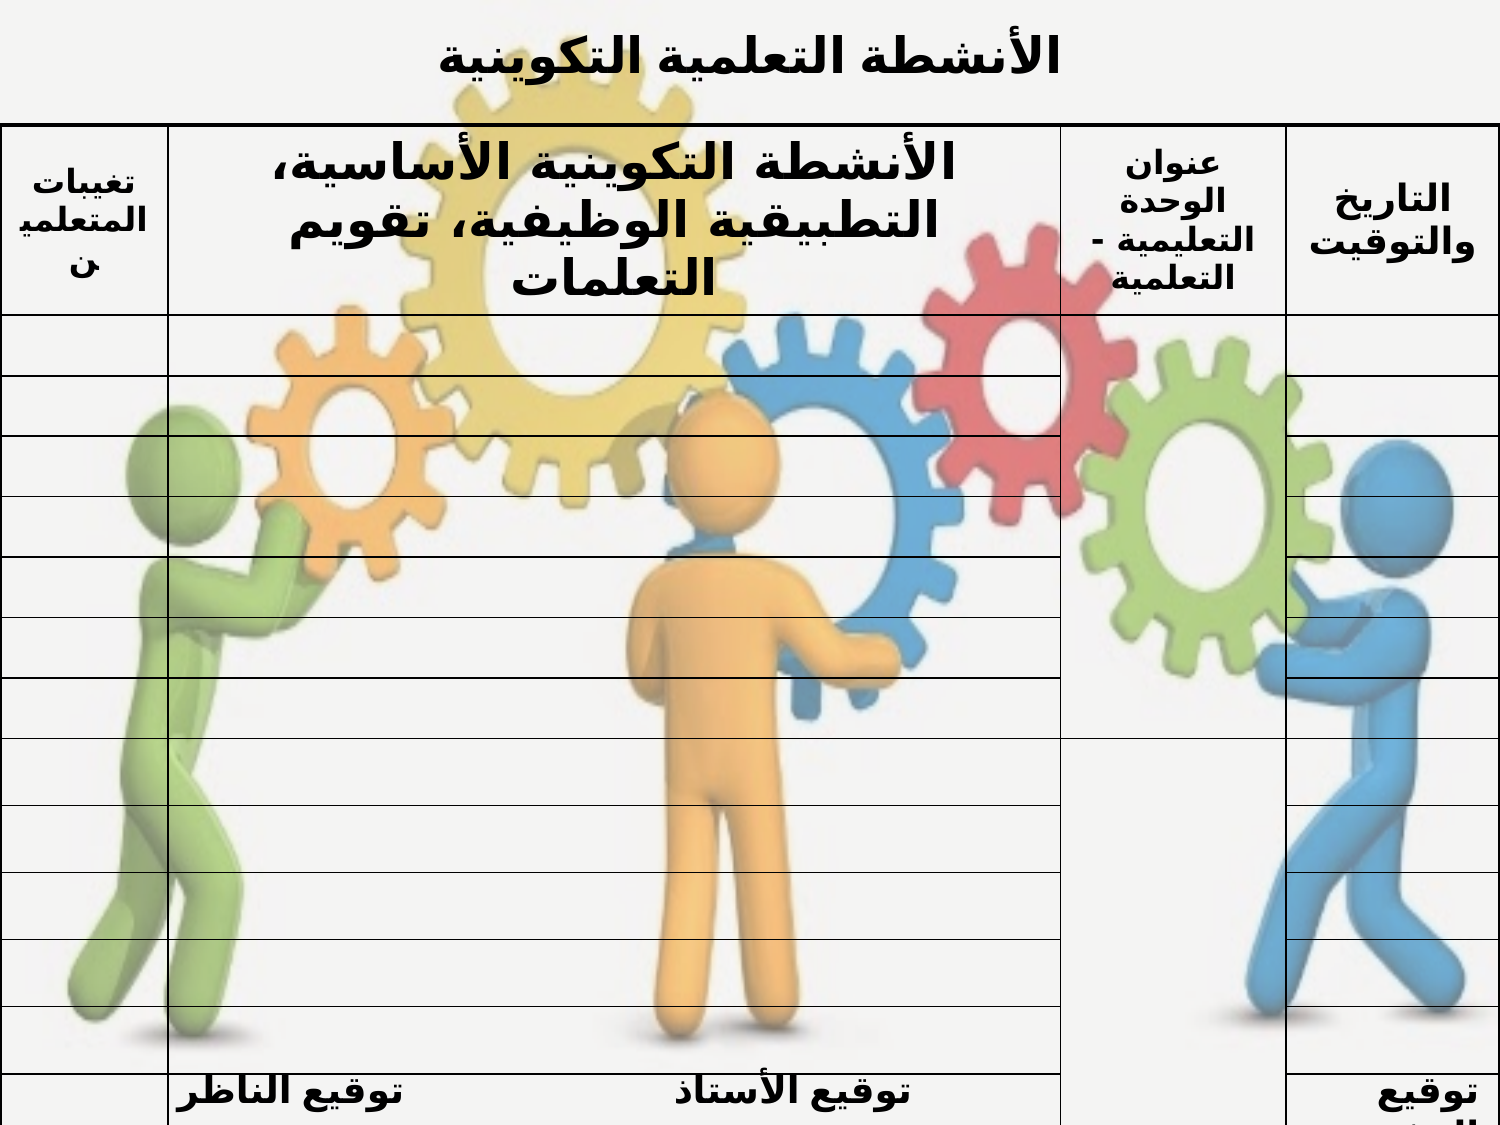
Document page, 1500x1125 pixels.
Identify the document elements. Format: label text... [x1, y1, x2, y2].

table_cell [1287, 1007, 1498, 1073]
table_cell [2, 1075, 167, 1125]
table_cell [1287, 497, 1498, 556]
table_cell [1061, 739, 1285, 1125]
table_cell [2, 679, 167, 738]
table_cell [2, 558, 167, 617]
table_cell [2, 437, 167, 496]
table_cell [2, 940, 167, 1006]
table_header عنوان الوحدة التعليمية - التعلمية [1061, 127, 1285, 314]
table_header تغيبات المتعلمين [2, 127, 167, 314]
table_cell [169, 1075, 1060, 1125]
text_box توقيع المفتش [1222, 1058, 1495, 1125]
table_cell [169, 873, 1060, 939]
table_cell [1287, 873, 1498, 939]
table_cell [169, 618, 1060, 677]
text_box توقيع الأستاذ [655, 1058, 928, 1119]
table_cell [1287, 679, 1498, 738]
table_header التاريخ والتوقيت [1287, 127, 1498, 314]
table_cell [1287, 377, 1498, 435]
table_cell [1287, 316, 1498, 375]
table_cell [1287, 806, 1498, 872]
table_cell [169, 1007, 1060, 1073]
table_cell [1287, 940, 1498, 1006]
table_cell [1287, 437, 1498, 496]
table_cell [169, 940, 1060, 1006]
table_cell [169, 679, 1060, 738]
text_box توقيع الناظر [147, 1058, 420, 1119]
table_cell [169, 437, 1060, 496]
table_header الأنشطة التكوينية الأساسية، التطبيقية الوظيفية، تقويم التعلمات [169, 127, 1060, 314]
table_cell [2, 739, 167, 805]
table_cell [169, 739, 1060, 805]
table_cell [2, 316, 167, 375]
table_cell [2, 806, 167, 872]
title الأنشطة التعلمية التكوينية [75, 0, 1425, 123]
table_cell [1287, 618, 1498, 677]
table_cell [1061, 316, 1285, 738]
table_cell [169, 377, 1060, 435]
table_cell [2, 1007, 167, 1073]
table_cell [169, 497, 1060, 556]
table_cell [169, 806, 1060, 872]
table_cell [169, 316, 1060, 375]
table_cell [2, 377, 167, 435]
table_cell [1287, 558, 1498, 617]
table_cell [1287, 739, 1498, 805]
table_cell [2, 618, 167, 677]
table_cell [2, 497, 167, 556]
table_cell [169, 558, 1060, 617]
table_cell [2, 873, 167, 939]
